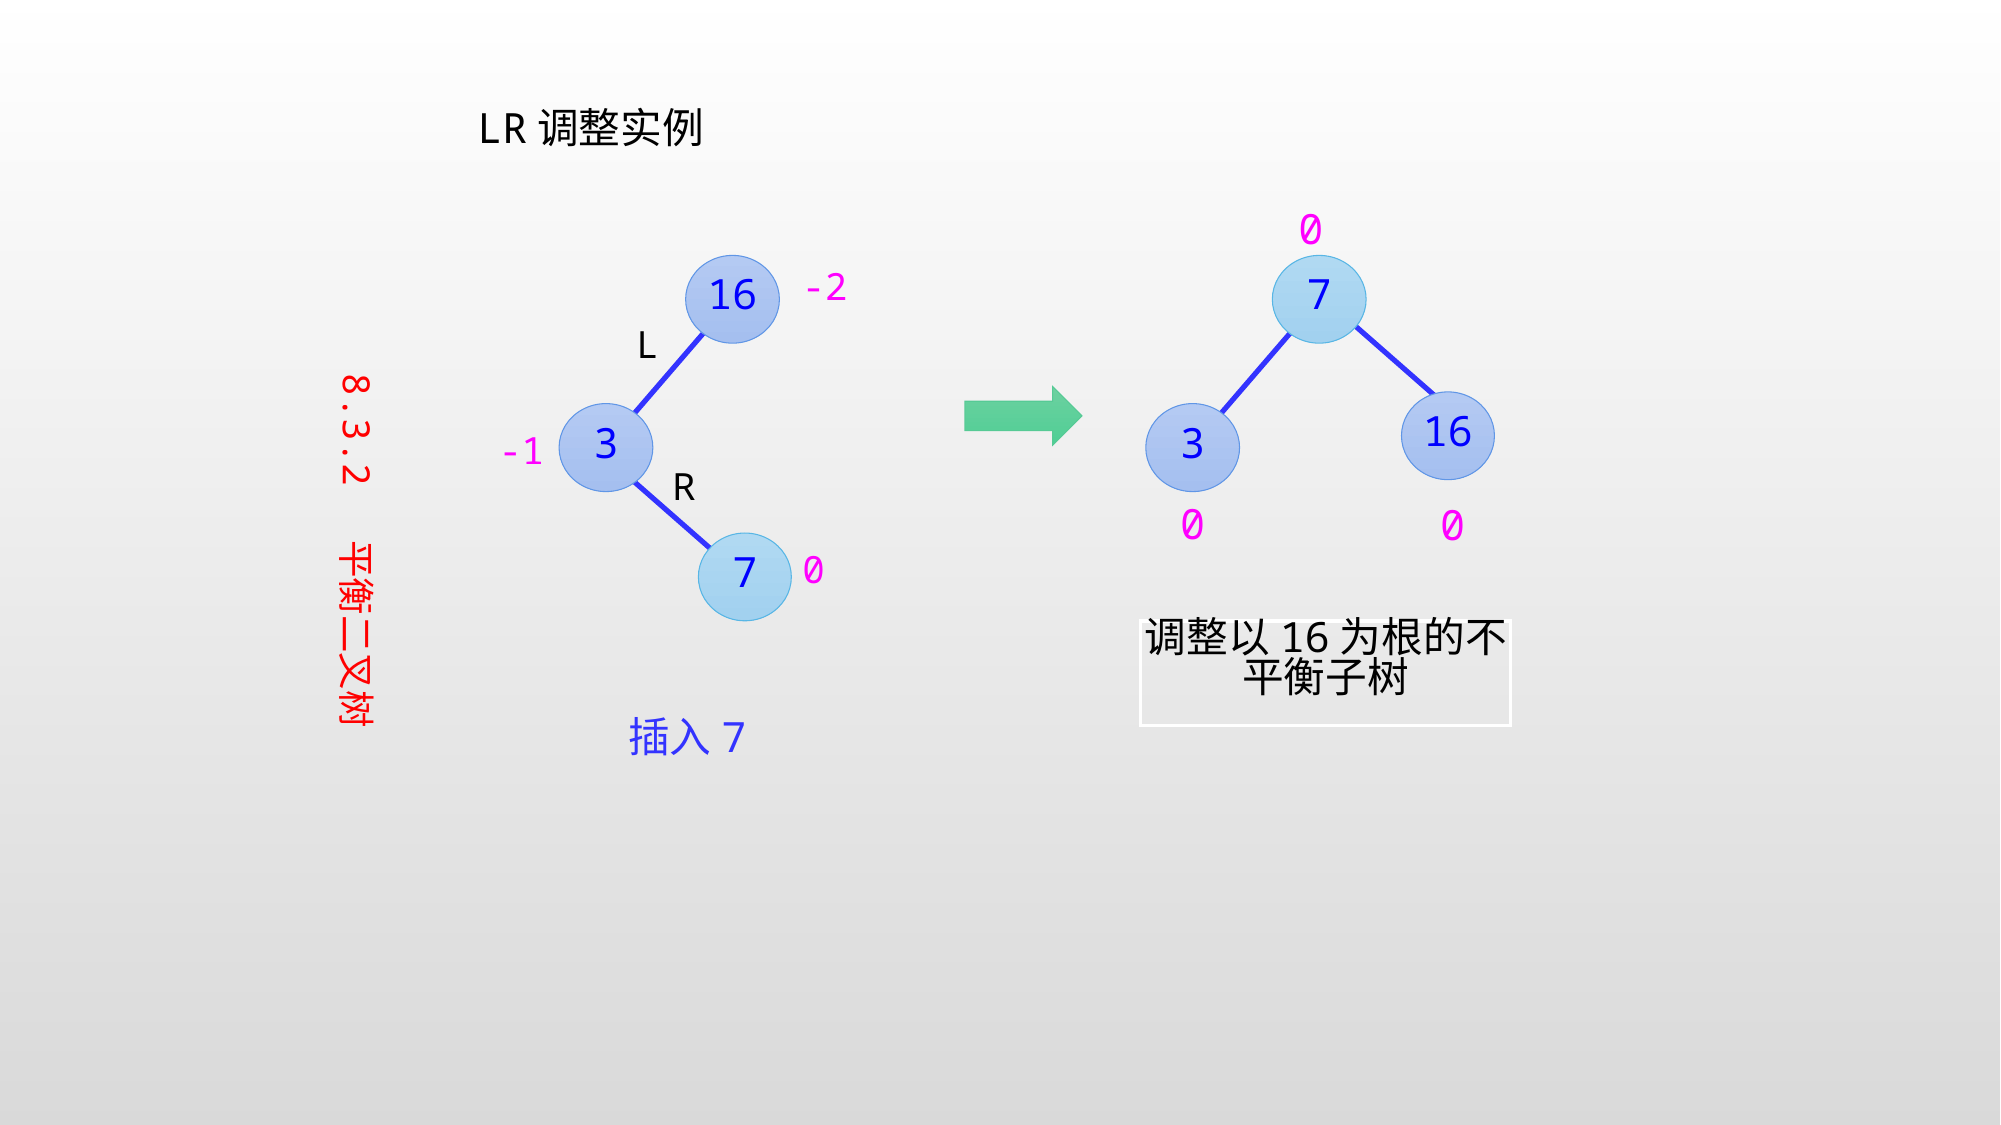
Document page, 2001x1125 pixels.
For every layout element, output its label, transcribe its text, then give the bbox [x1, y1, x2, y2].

text_box -1 [484, 419, 575, 480]
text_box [964, 195, 1511, 726]
text_box 插入7 [613, 703, 790, 768]
text_box 16 [685, 254, 780, 344]
text_box 0 [787, 538, 835, 599]
text_box -2 [787, 255, 883, 316]
text_box 7 [697, 532, 787, 622]
text_box L [622, 313, 682, 373]
text_box 8.3.2 平衡二叉树 [312, 292, 388, 809]
text_box 3 [569, 403, 654, 493]
text_box LR调整实例 [437, 81, 828, 160]
text_box R [657, 455, 717, 515]
